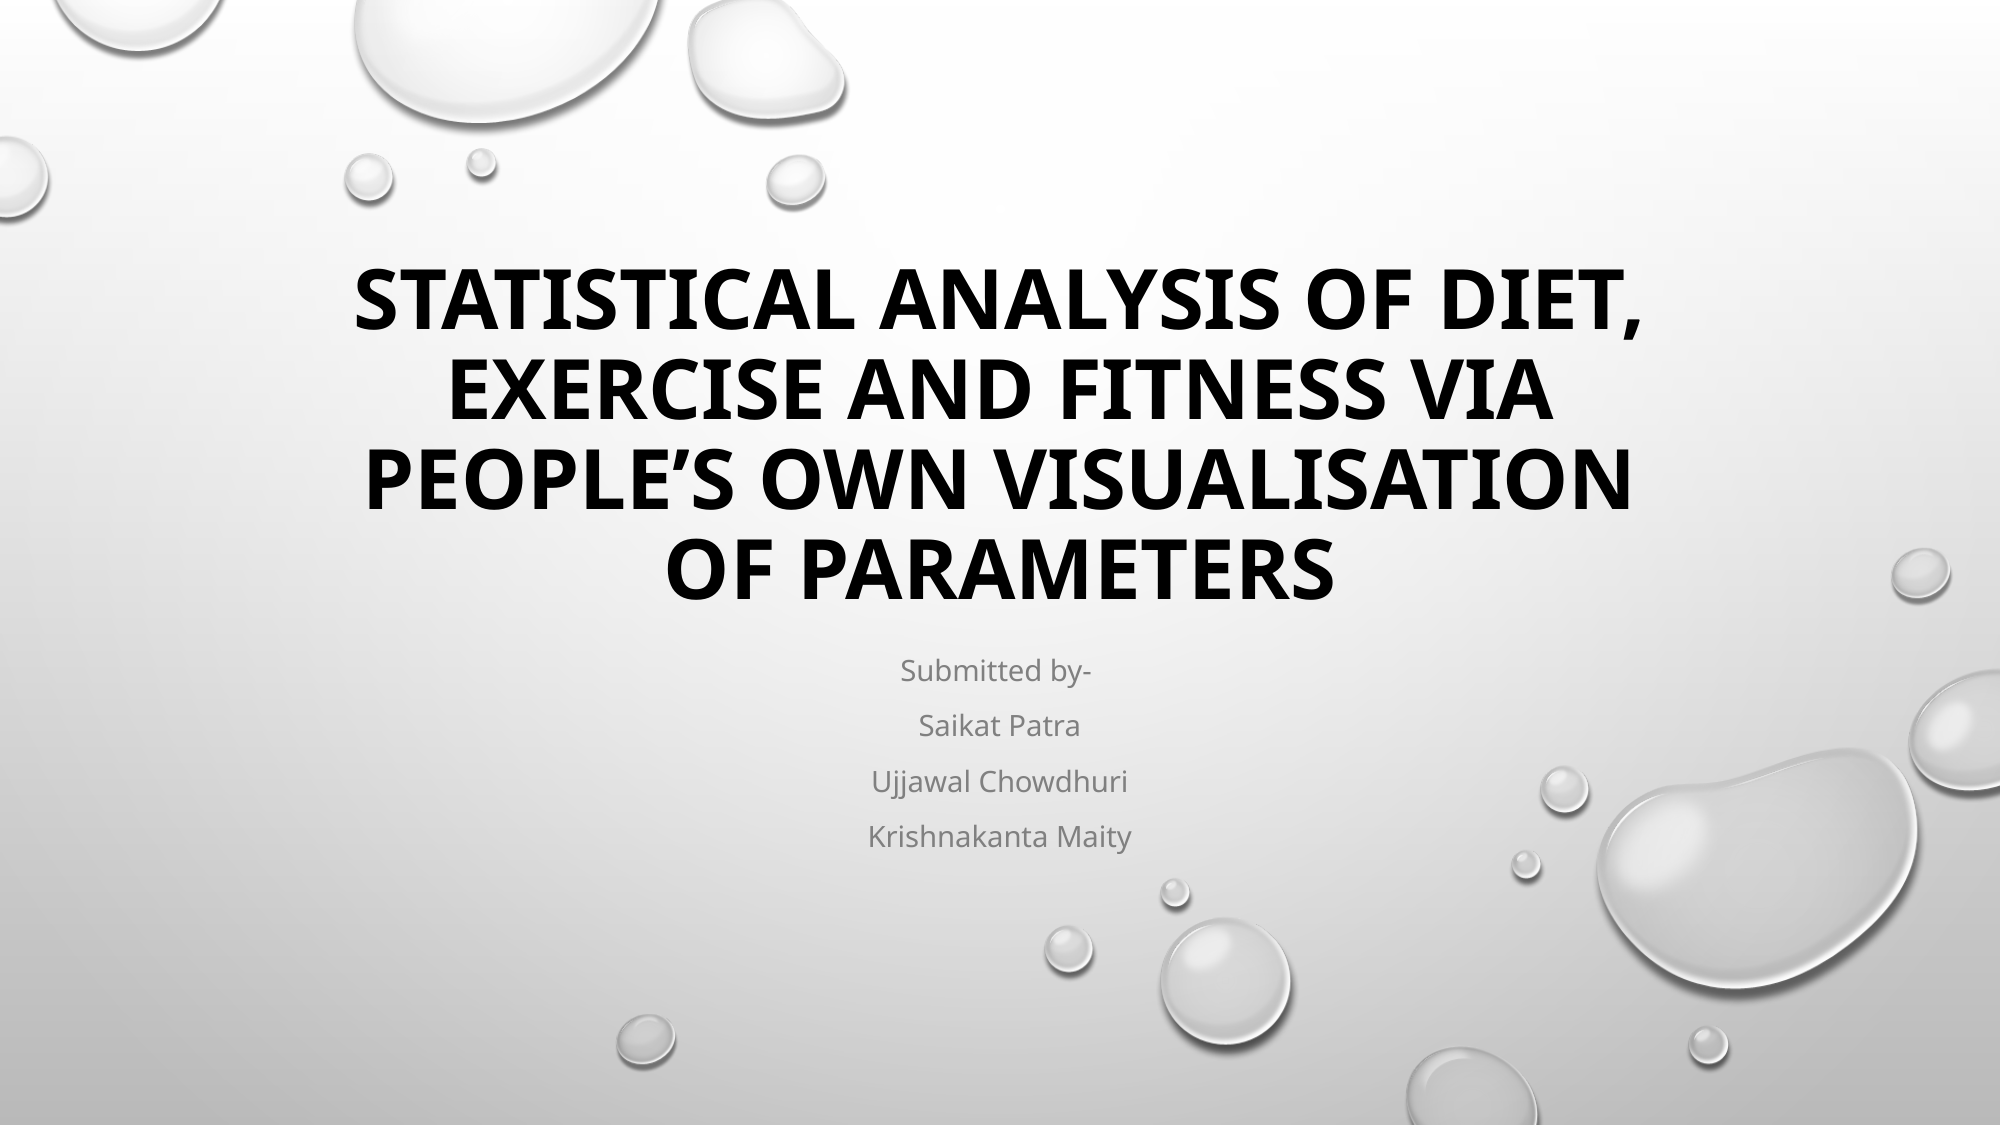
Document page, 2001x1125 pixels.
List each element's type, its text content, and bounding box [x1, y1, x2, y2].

picture [0, 0, 2000, 1125]
title STATISTICAL ANALYSIS OF DIET, EXERCISE AND FITNESS VIA PEOPLE’S OWN VISUALISATION OF PARAMETERS [287, 213, 1713, 625]
subtitle Submitted by- Saikat Patra Ujjawal Chowdhuri Krishnakanta Maity [287, 637, 1713, 863]
